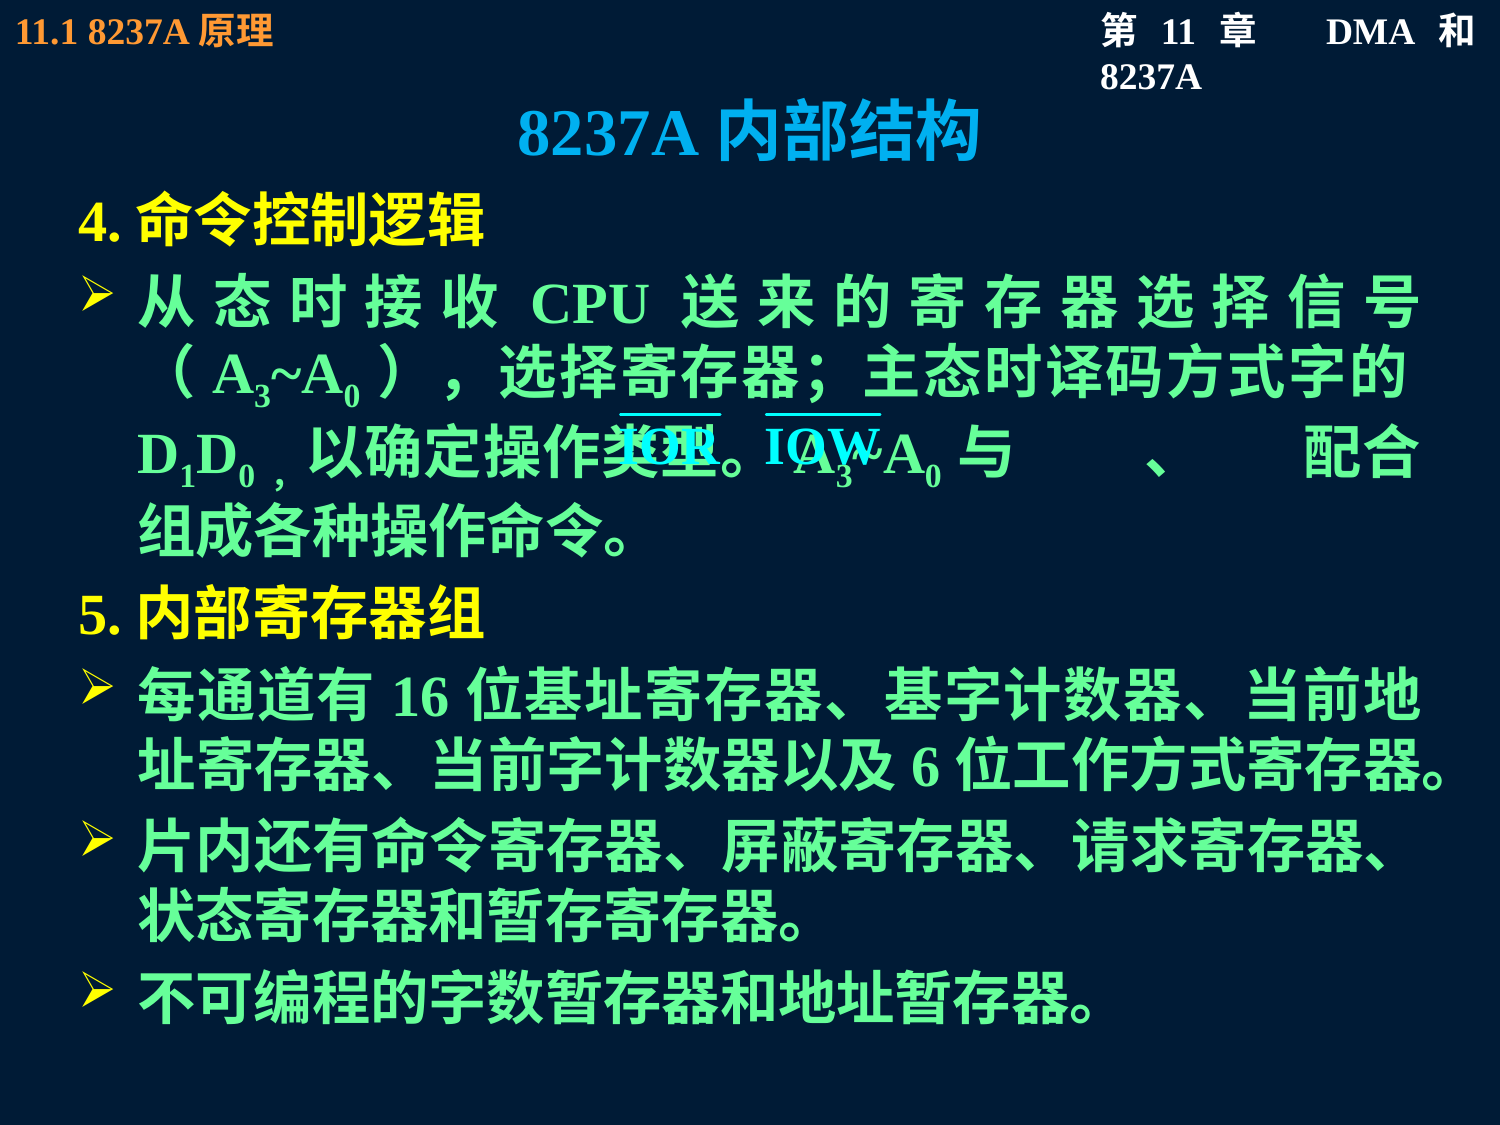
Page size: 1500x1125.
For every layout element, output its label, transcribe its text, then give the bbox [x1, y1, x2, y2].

list 4.命令控制逻辑 从态时接收CPU送来的寄存器选择信号（A3~A0），选择寄存器；主态时译码方式字的D1D0，以确定操作类型。A3~A0与 、 配合组成各种操作命令。 5.内部寄存器组 每通道有16位基址寄存器、基字计数器、当前地址寄存器、当前字计数器以及6位工作方式寄存器。 片内还有命令寄存器、屏蔽寄存器、请求寄存器、状态寄存器和暂存寄存器。 不可编程的字数暂存器和地址暂存器。 [63, 176, 1437, 1065]
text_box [756, 401, 892, 479]
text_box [611, 401, 733, 479]
title 8237A内部结构 [75, 45, 1425, 176]
